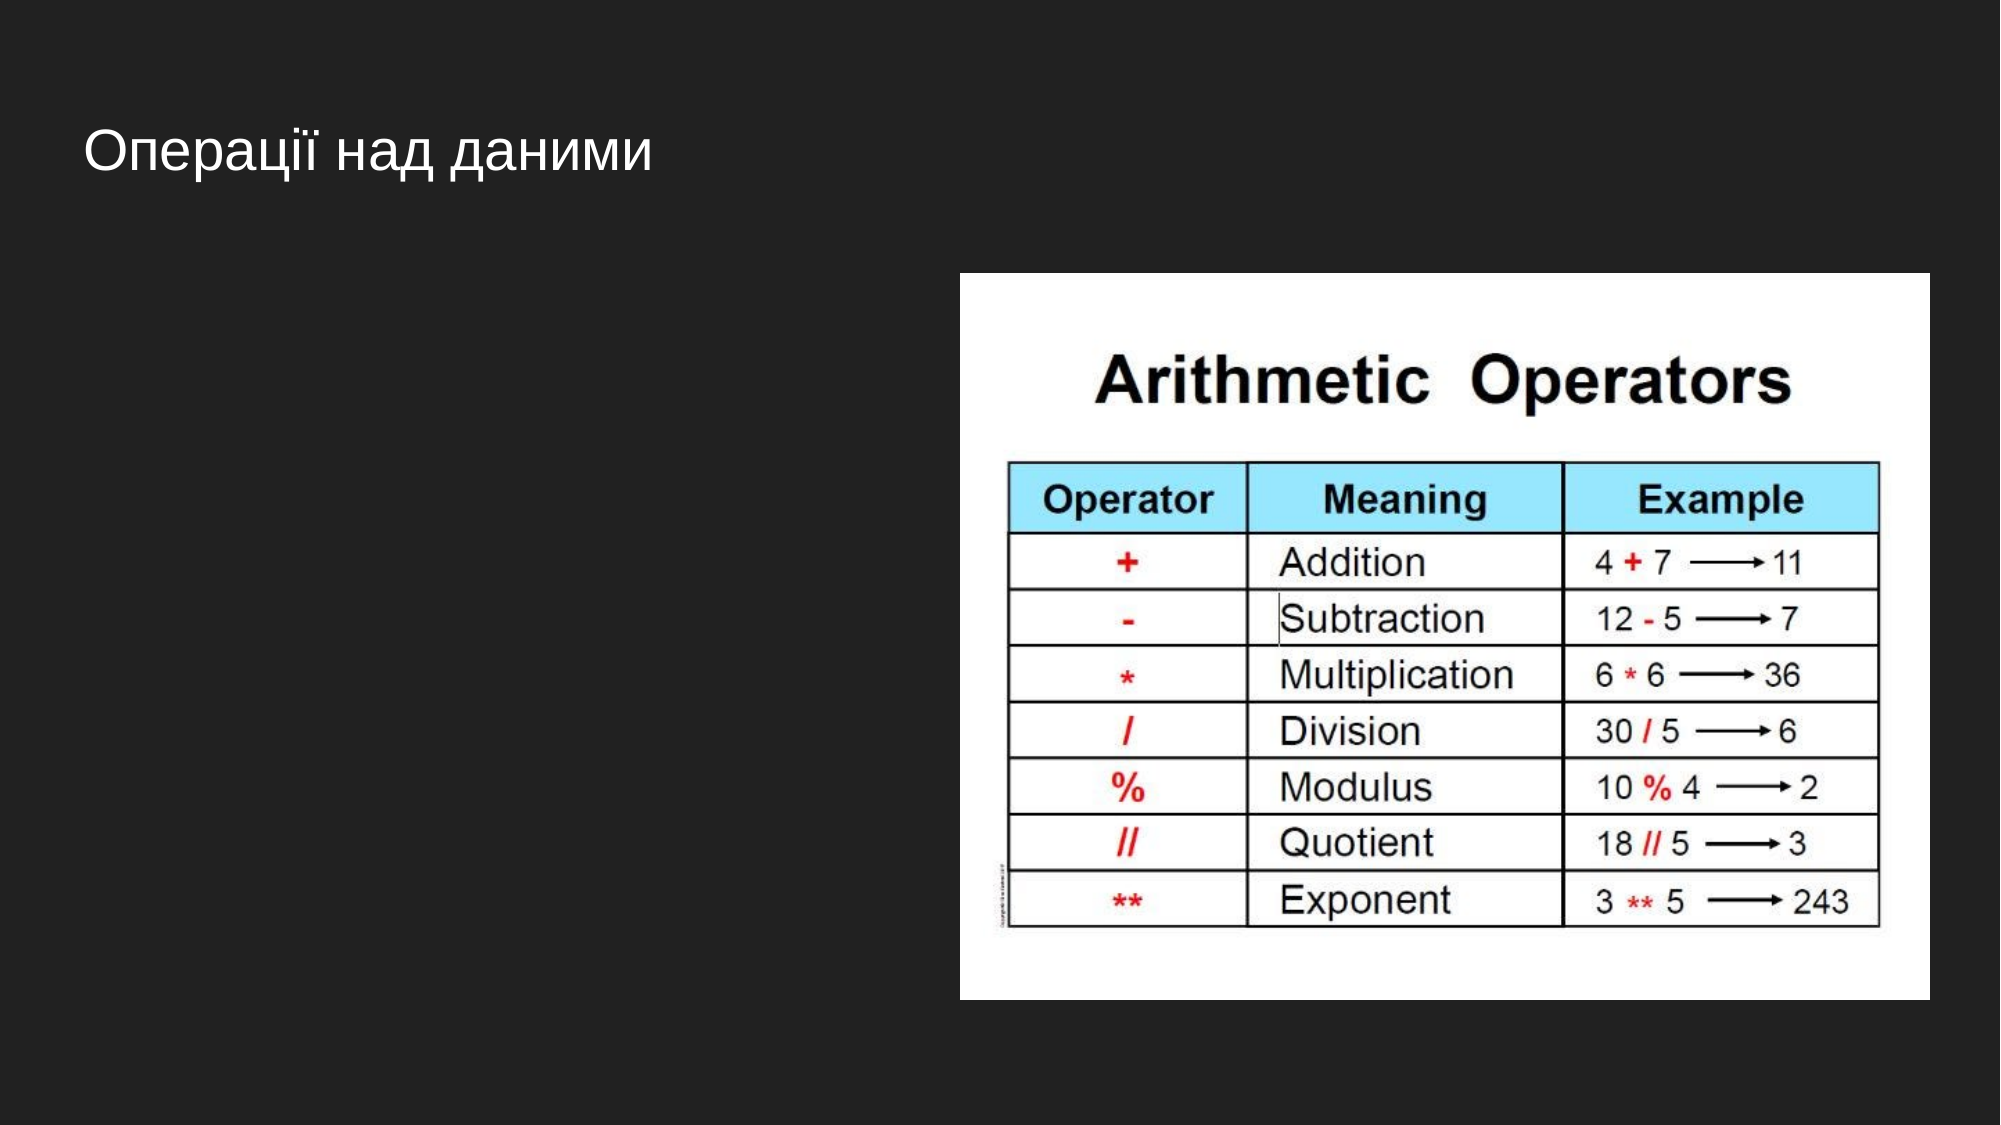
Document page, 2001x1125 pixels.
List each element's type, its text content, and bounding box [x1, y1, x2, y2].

title Операції над даними [68, 97, 1932, 223]
picture [960, 273, 1930, 1001]
